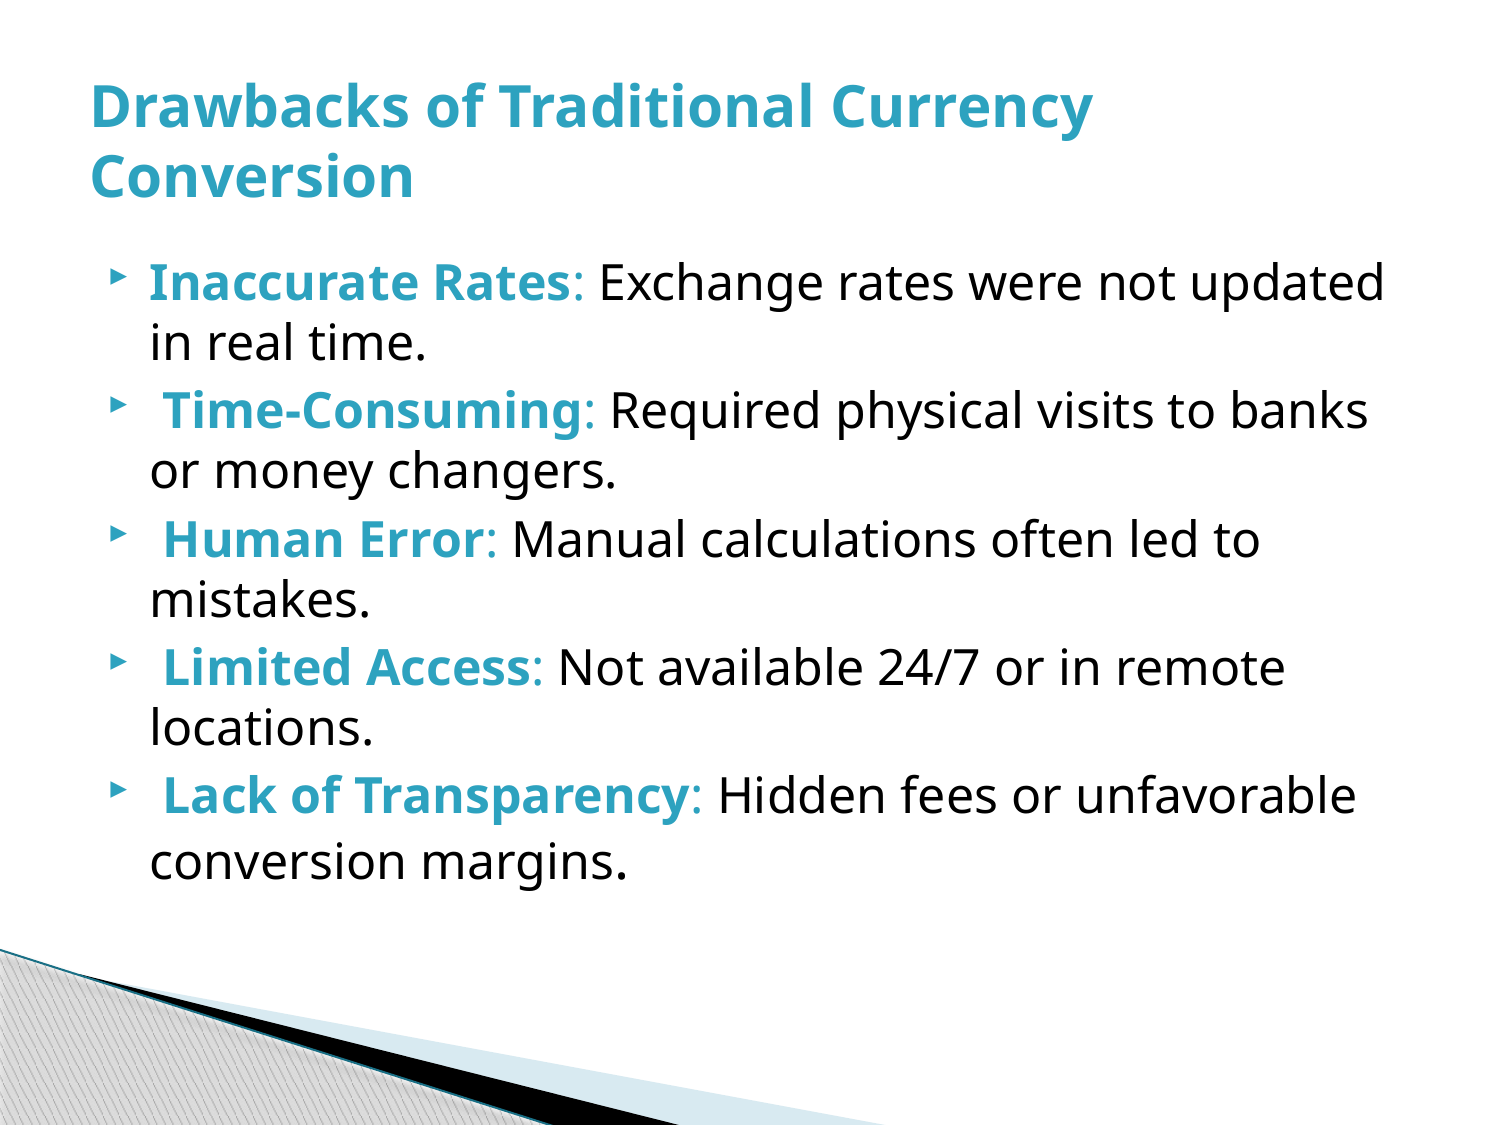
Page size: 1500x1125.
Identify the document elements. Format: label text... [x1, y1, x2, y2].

title Drawbacks of Traditional Currency Conversion [75, 45, 1425, 233]
list Inaccurate Rates: Exchange rates were not updated in real time. Time-Consuming: Required physical visits to banks or money changers. Human Error: Manual calculations often led to mistakes. Limited Access: Not available 24/7 or in remote locations. Lack of Transparency: Hidden fees or unfavorable conversion margins. [75, 243, 1425, 986]
